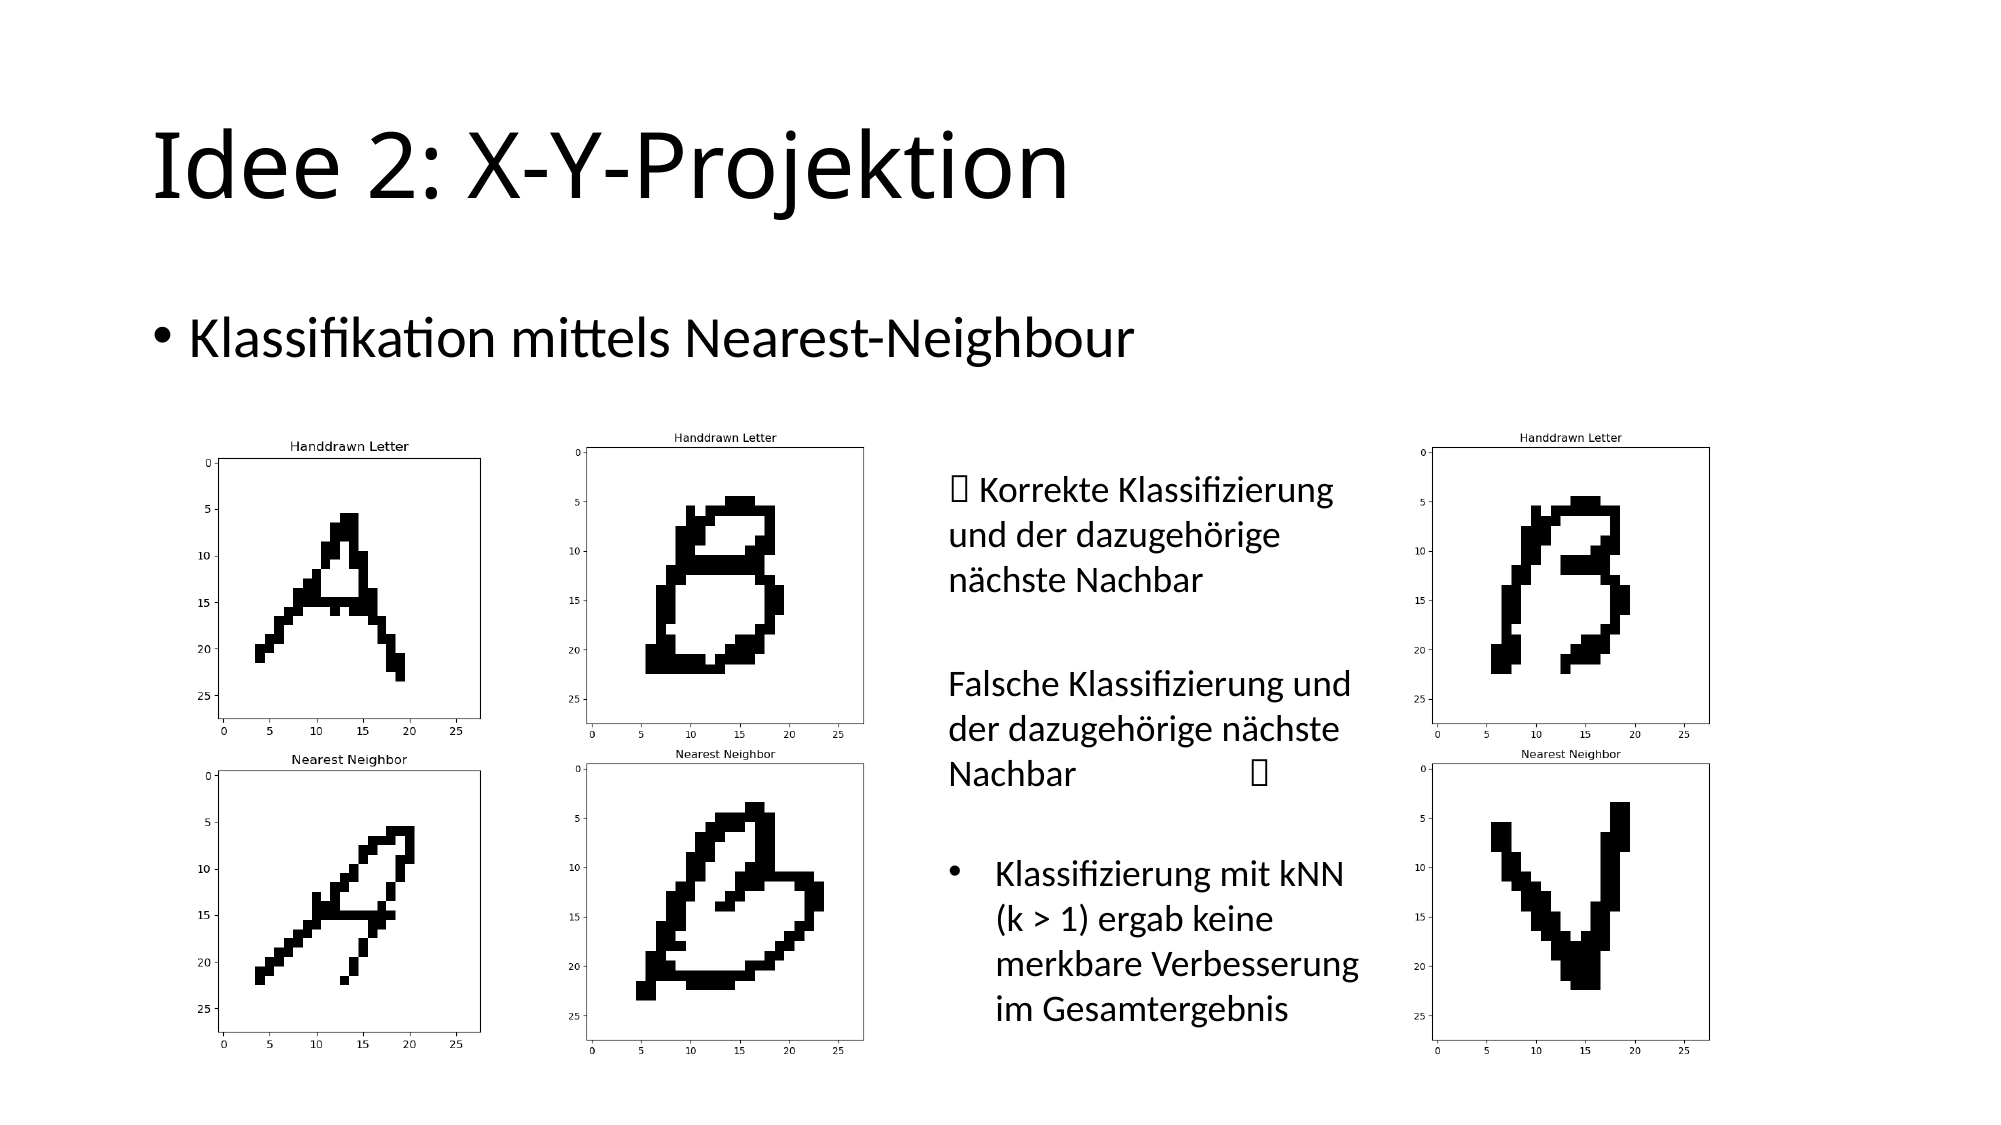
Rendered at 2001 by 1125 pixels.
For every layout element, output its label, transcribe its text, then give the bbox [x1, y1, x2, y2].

text_box Klassifizierung mit kNN (k > 1) ergab keine merkbare Verbesserung im Gesamtergebnis [933, 841, 1380, 1036]
picture [177, 423, 507, 1066]
title Idee 2: X-Y-Projektion [137, 59, 1863, 278]
text_box  Korrekte Klassifizierung und der dazugehörige nächste Nachbar [933, 457, 1380, 608]
picture [1394, 423, 1730, 1066]
picture [557, 423, 883, 1066]
text_box Falsche Klassifizierung und der dazugehörige nächste Nachbar  [933, 651, 1380, 802]
list Klassifikation mittels Nearest-Neighbour [137, 299, 1823, 455]
